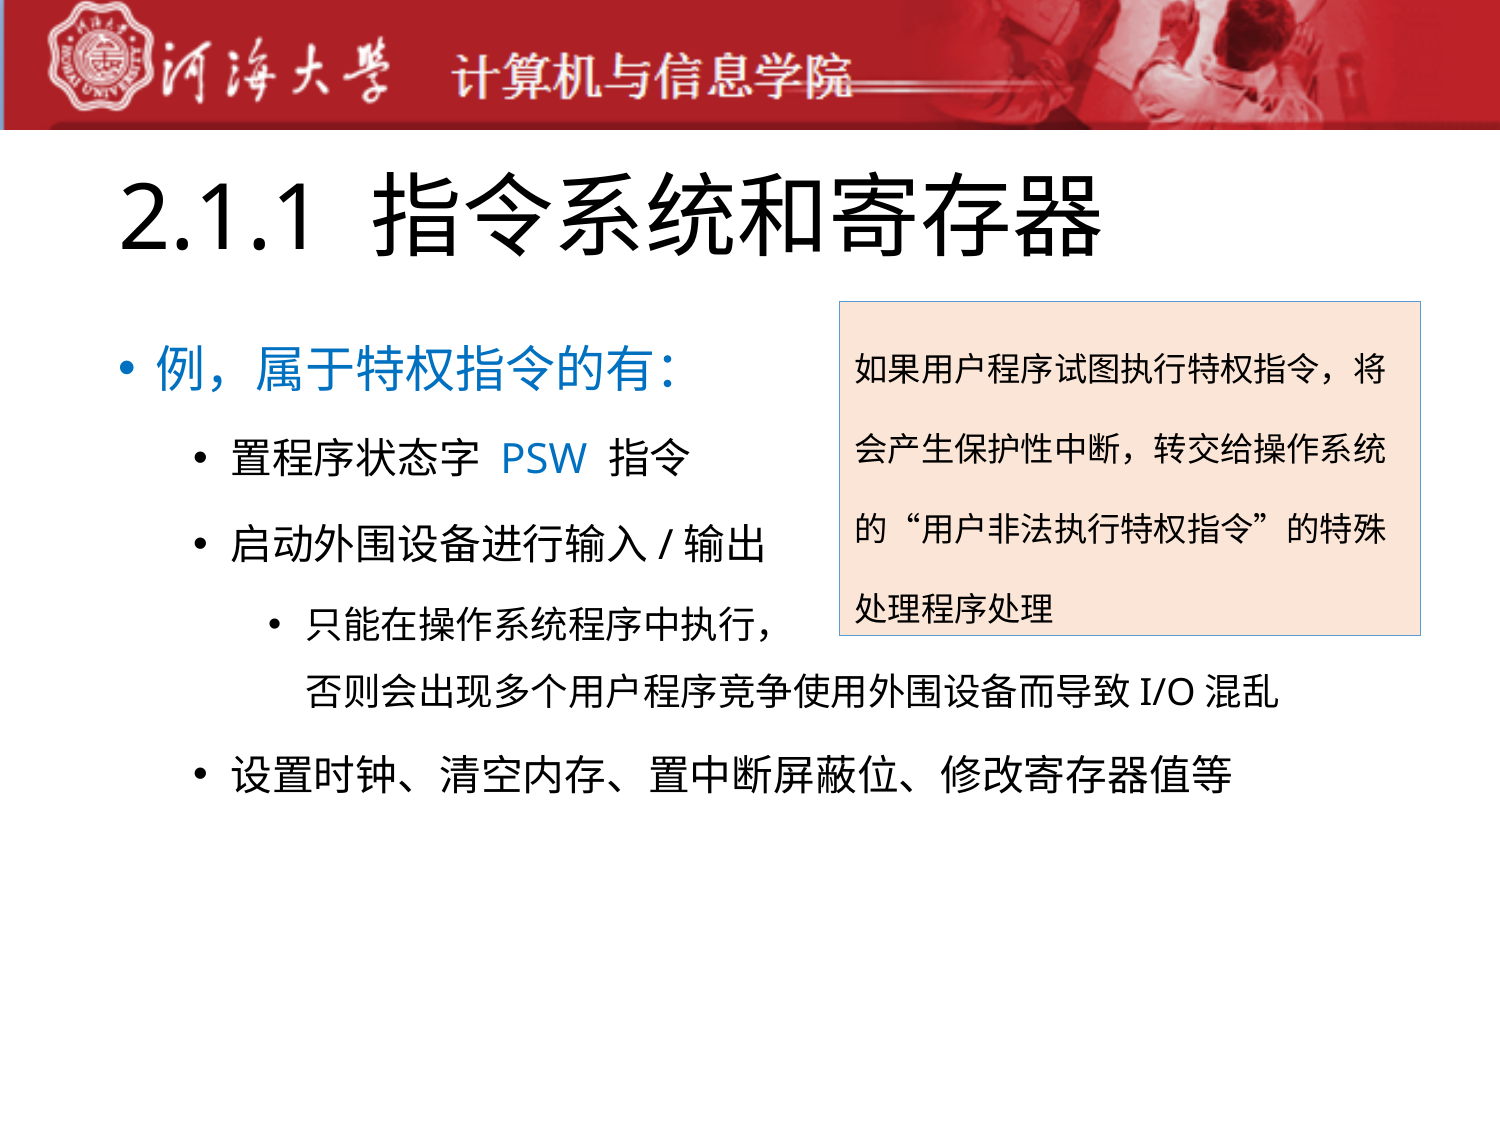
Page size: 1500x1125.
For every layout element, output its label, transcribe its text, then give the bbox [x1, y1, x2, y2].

text_box 如果用户程序试图执行特权指令，将会产生保护性中断，转交给操作系统的“用户非法执行特权指令”的特殊处理程序处理 [839, 301, 1421, 636]
picture [0, 0, 1500, 130]
list 例，属于特权指令的有： 置程序状态字 PSW 指令 启动外围设备进行输入/输出 只能在操作系统程序中执行， 否则会出现多个用户程序竞争使用外围设备而导致I/O混乱 设置时钟、清空内存、置中断屏蔽位、修改寄存器值等 [103, 299, 1397, 1014]
title 2.1.1 指令系统和寄存器 [103, 59, 1397, 278]
